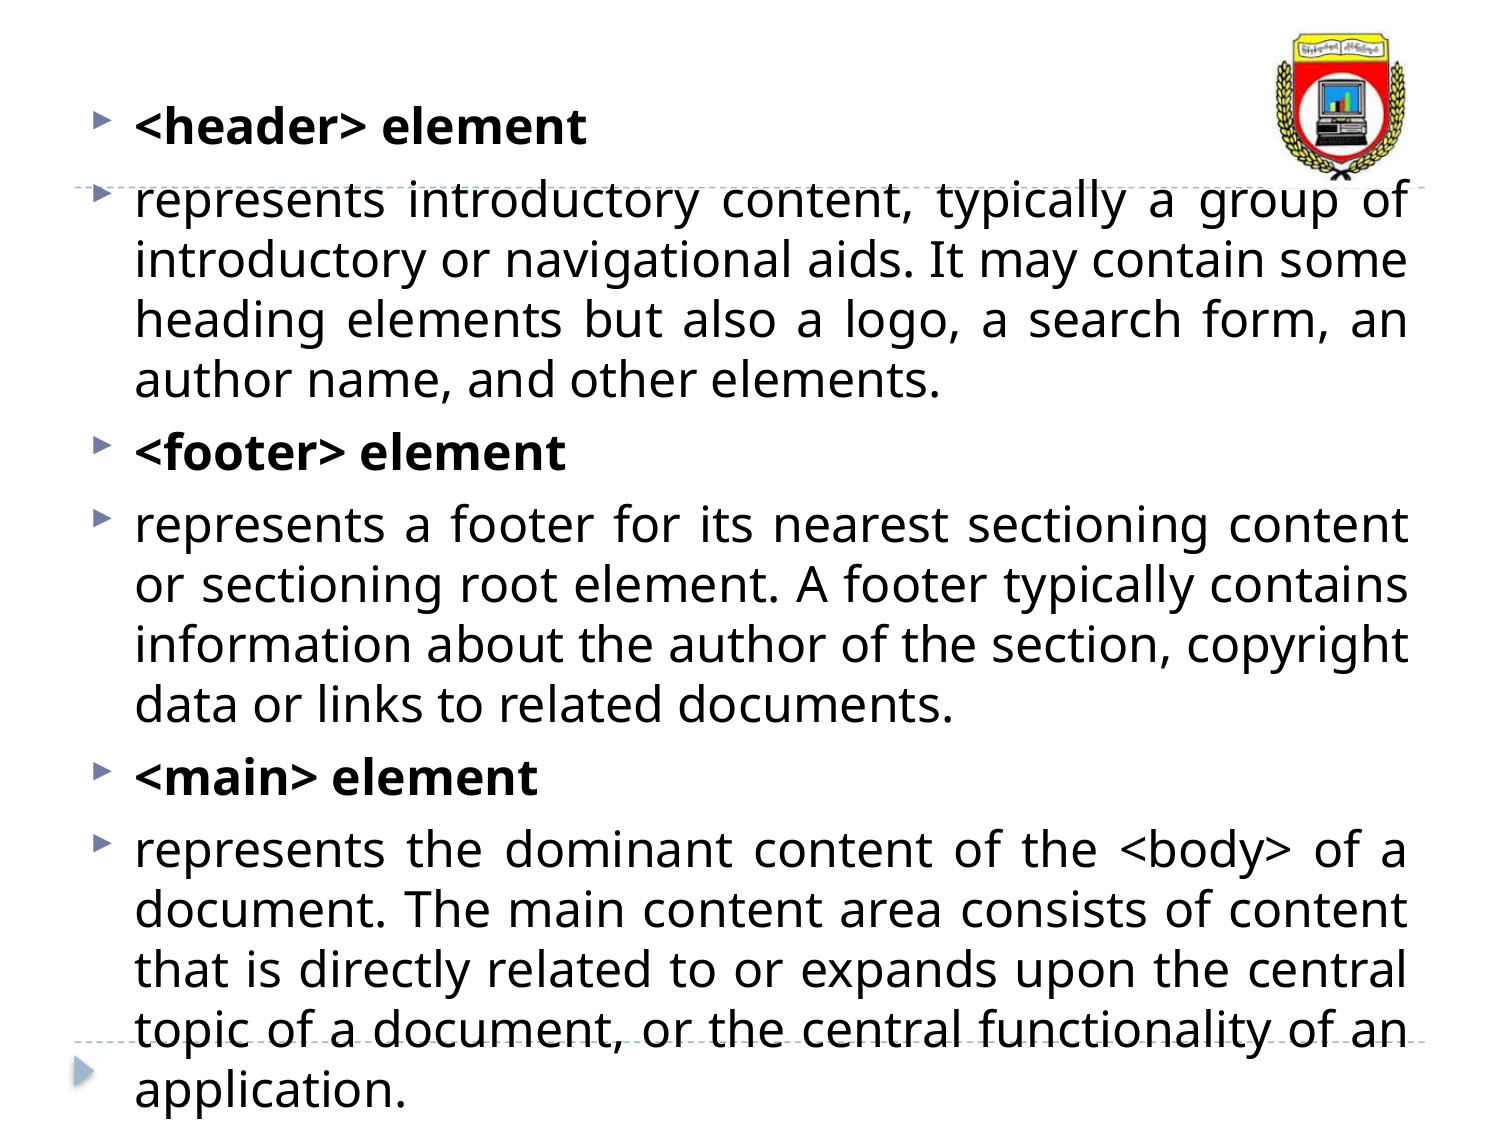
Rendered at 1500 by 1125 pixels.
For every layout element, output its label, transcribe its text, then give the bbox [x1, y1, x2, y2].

list <header> element represents introductory content, typically a group of introductory or navigational aids. It may contain some heading elements but also a logo, a search form, an author name, and other elements. <footer> element represents a footer for its nearest sectioning content or sectioning root element. A footer typically contains information about the author of the section, copyright data or links to related documents. <main> element represents the dominant content of the <body> of a document. The main content area consists of content that is directly related to or expands upon the central topic of a document, or the central functionality of an application. [75, 87, 1425, 1010]
picture [1264, 24, 1417, 87]
